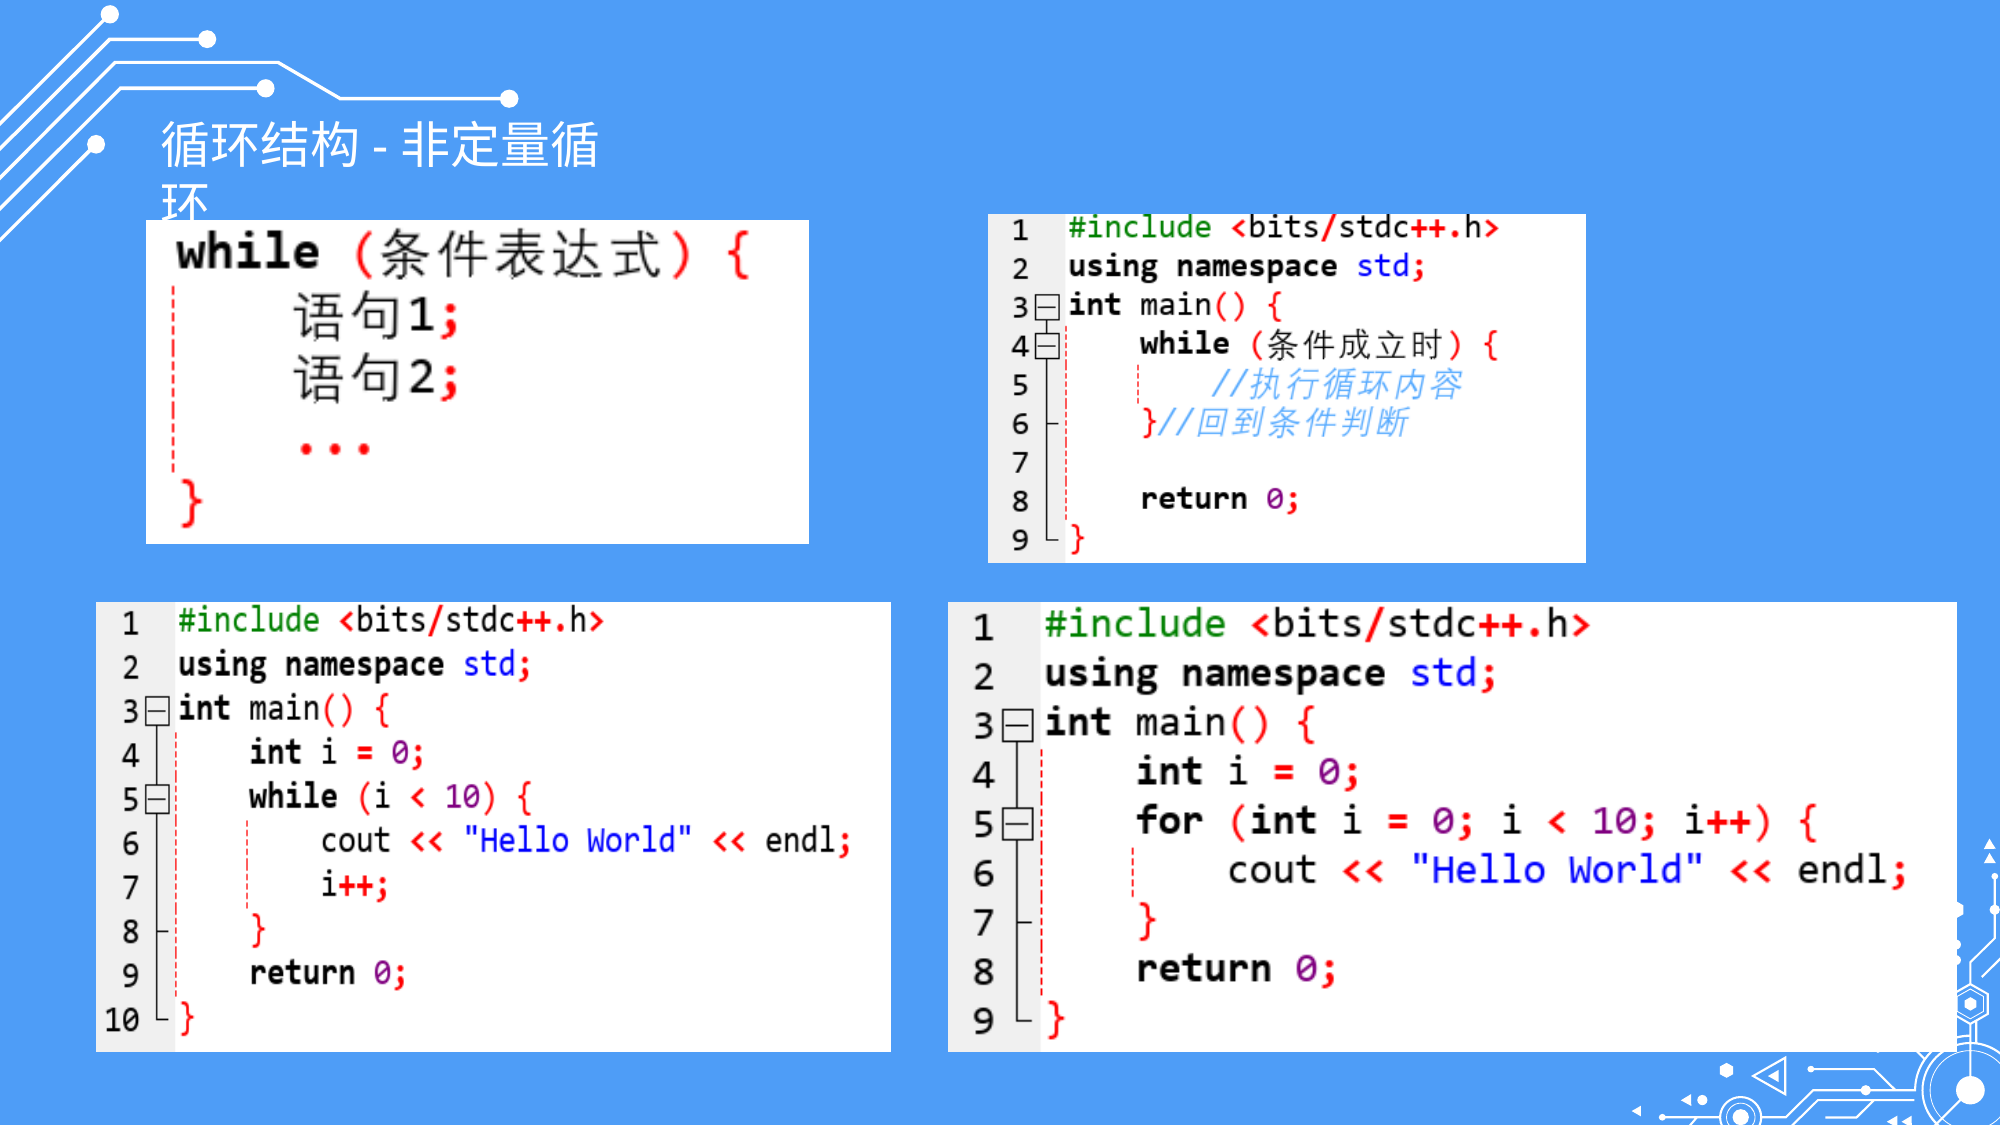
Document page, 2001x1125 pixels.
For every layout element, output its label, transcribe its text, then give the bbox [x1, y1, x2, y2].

picture [146, 220, 809, 544]
text_box 循环结构-非定量循环 [146, 106, 657, 220]
picture [96, 602, 891, 1052]
picture [948, 602, 1957, 1052]
picture [988, 214, 1586, 563]
